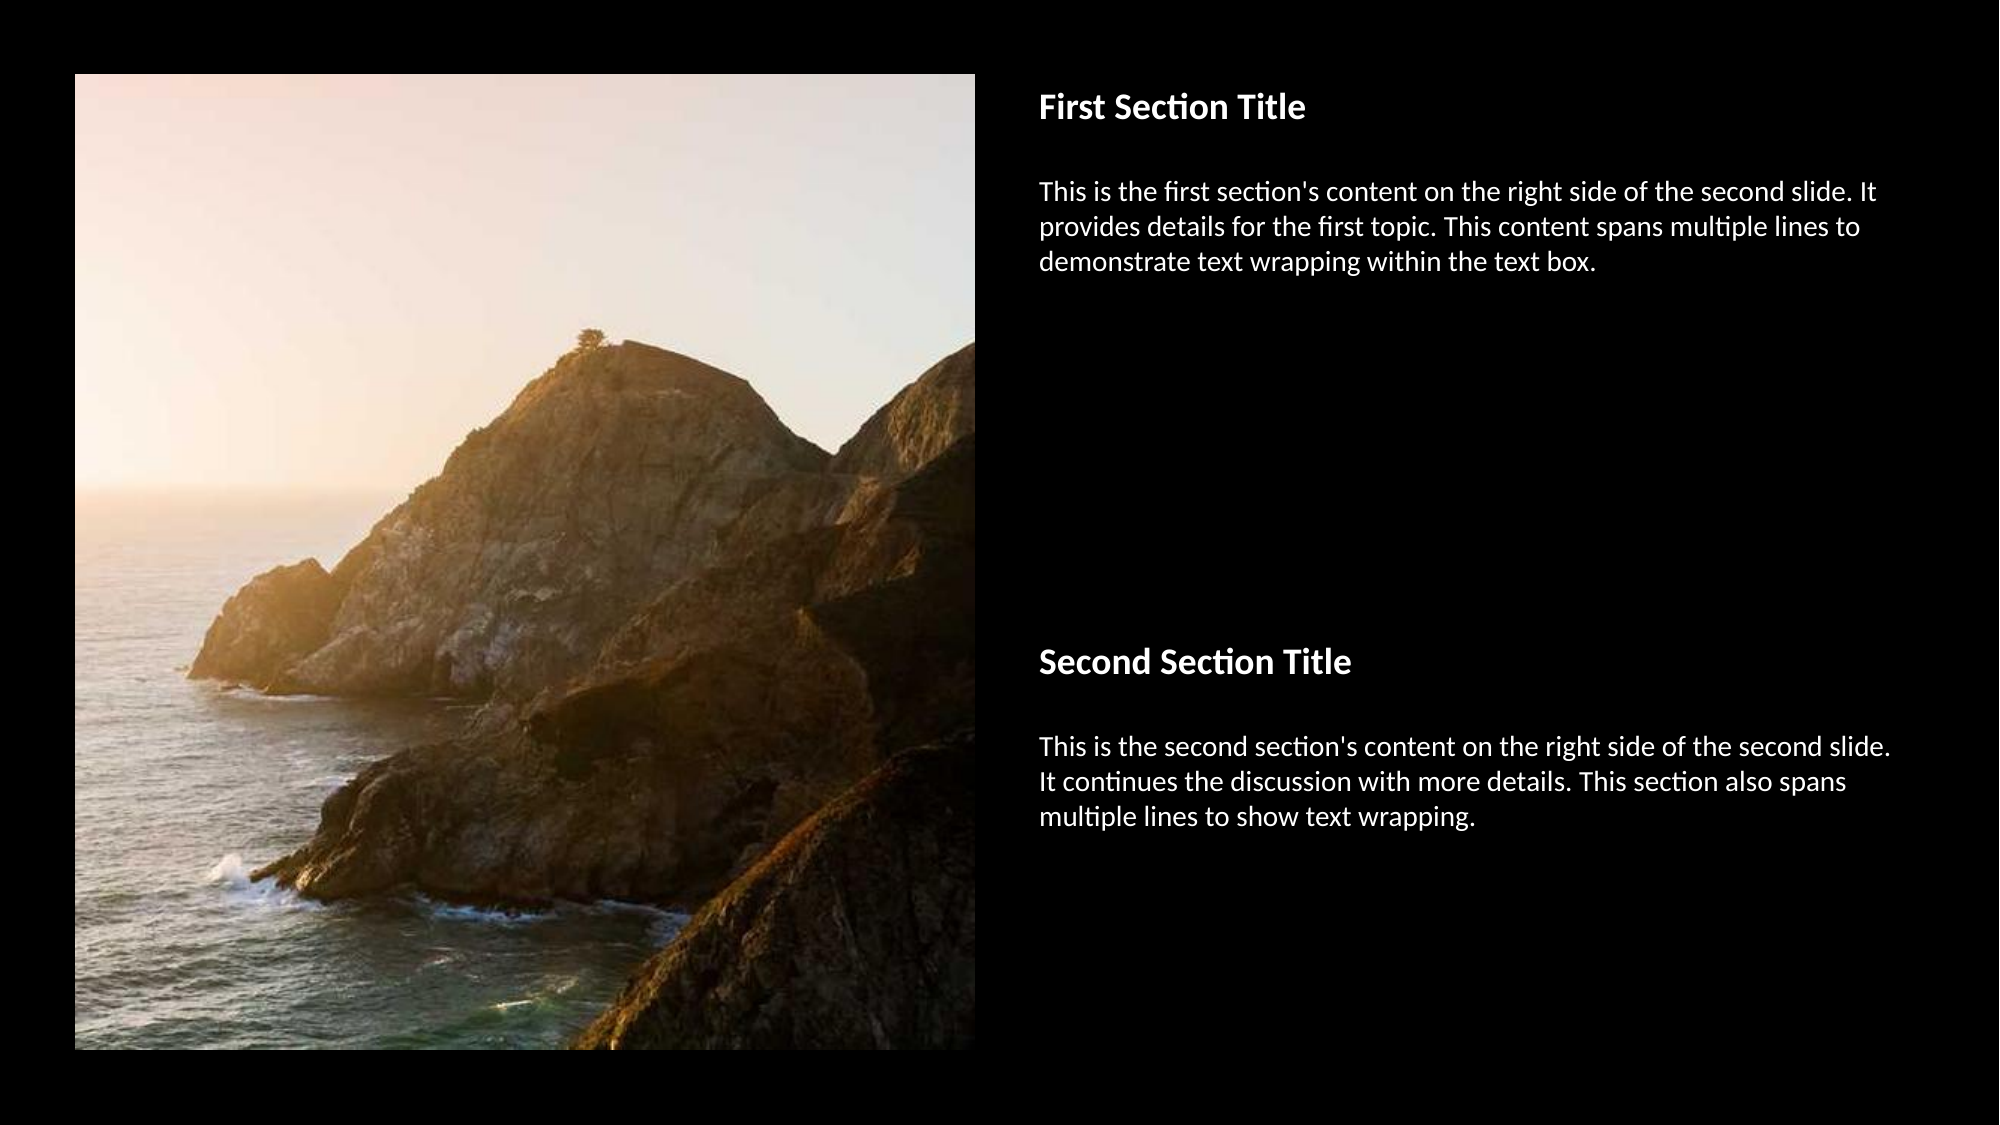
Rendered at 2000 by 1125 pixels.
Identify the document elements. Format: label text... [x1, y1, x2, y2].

text_box This is the second section's content on the right side of the second slide. It continues the discussion with more details. This section also spans multiple lines to show text wrapping. [1024, 719, 1925, 840]
text_box First Section Title [1024, 74, 1925, 135]
text_box This is the first section's content on the right side of the second slide. It provides details for the first topic. This content spans multiple lines to demonstrate text wrapping within the text box. [1024, 164, 1925, 285]
text_box Second Section Title [1024, 629, 1925, 690]
picture [74, 74, 976, 1051]
